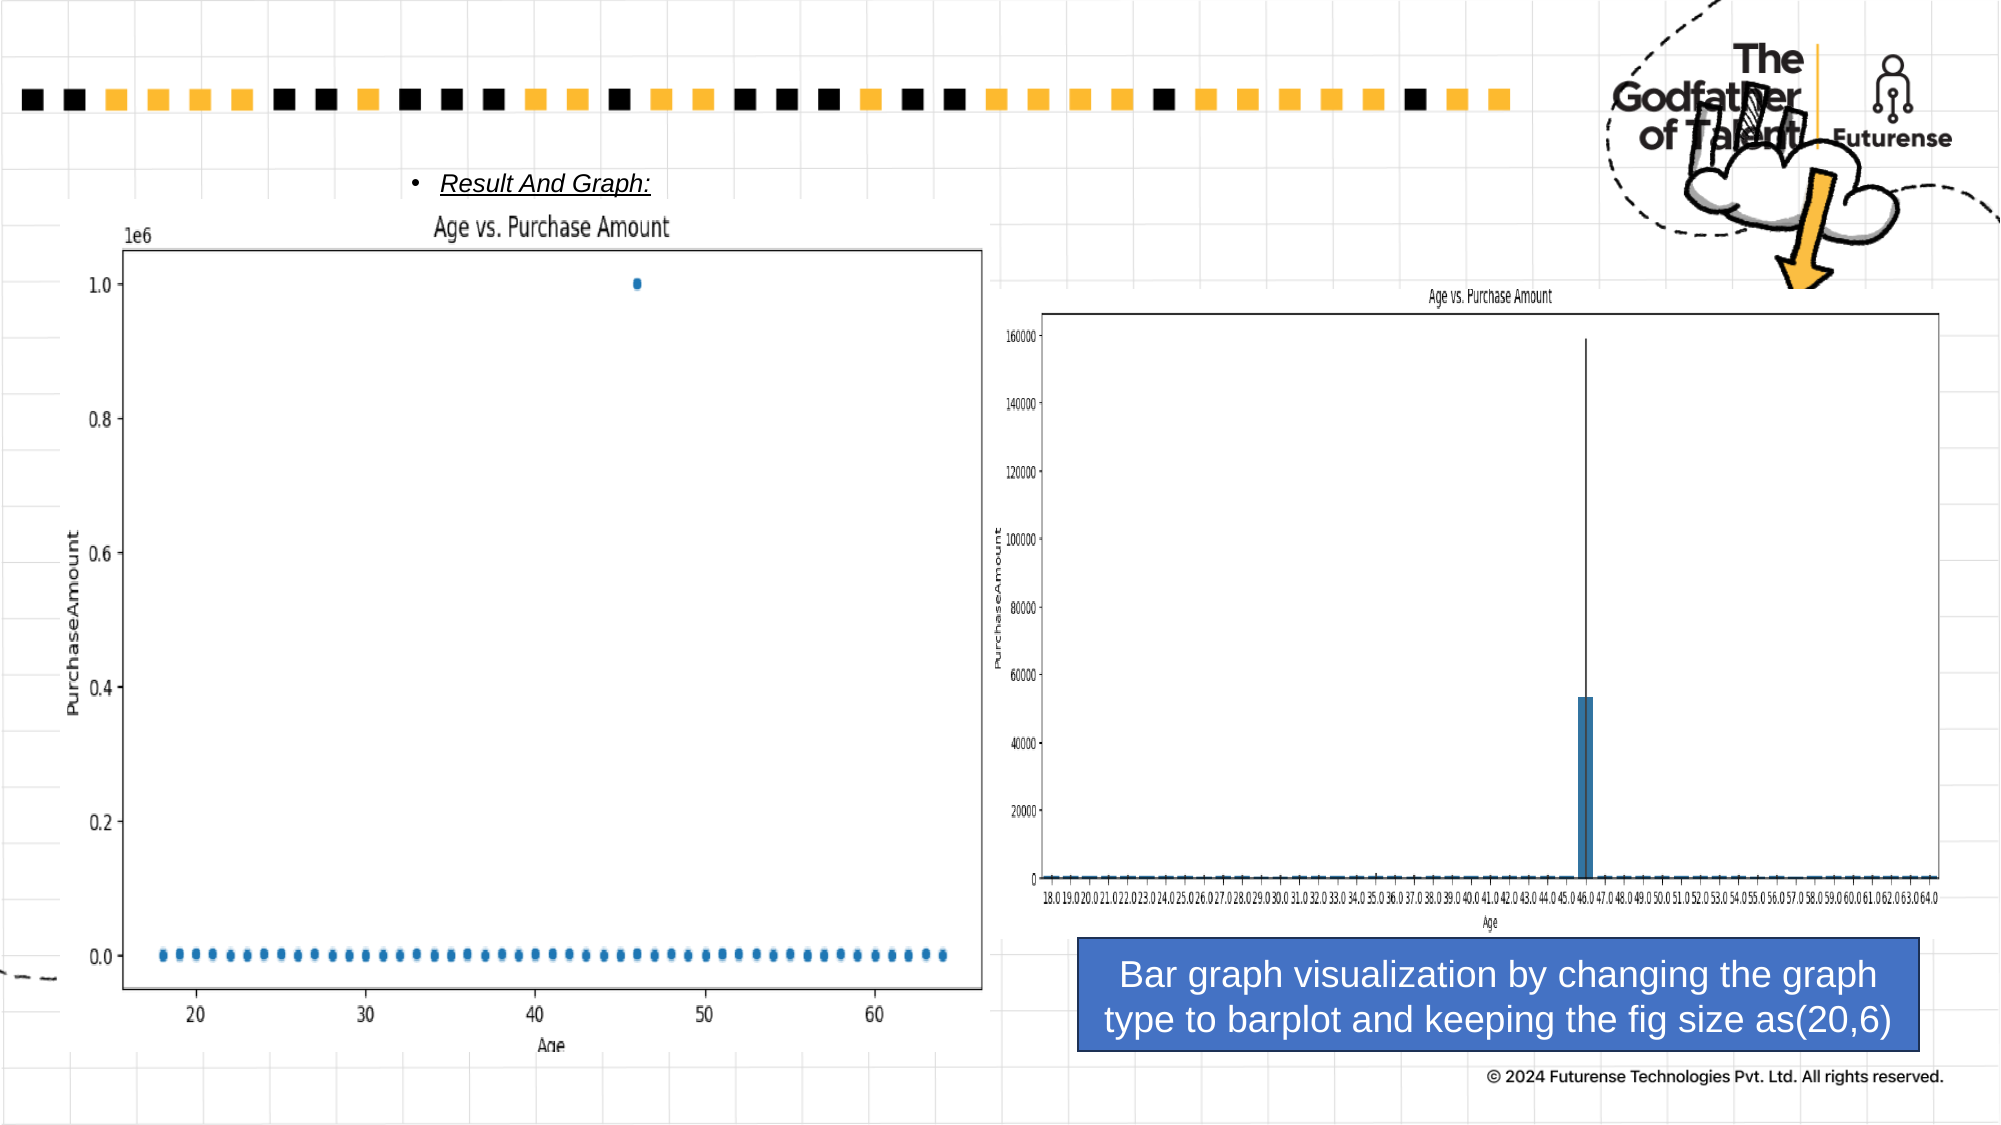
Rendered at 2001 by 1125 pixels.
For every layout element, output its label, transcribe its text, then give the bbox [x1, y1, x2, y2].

title Result And Graph: [396, 163, 1542, 237]
picture [0, 0, 2001, 1125]
text_box Bar graph visualization by changing the graph type to barplot and keeping the fig size as(20,6) [1077, 939, 1920, 1052]
